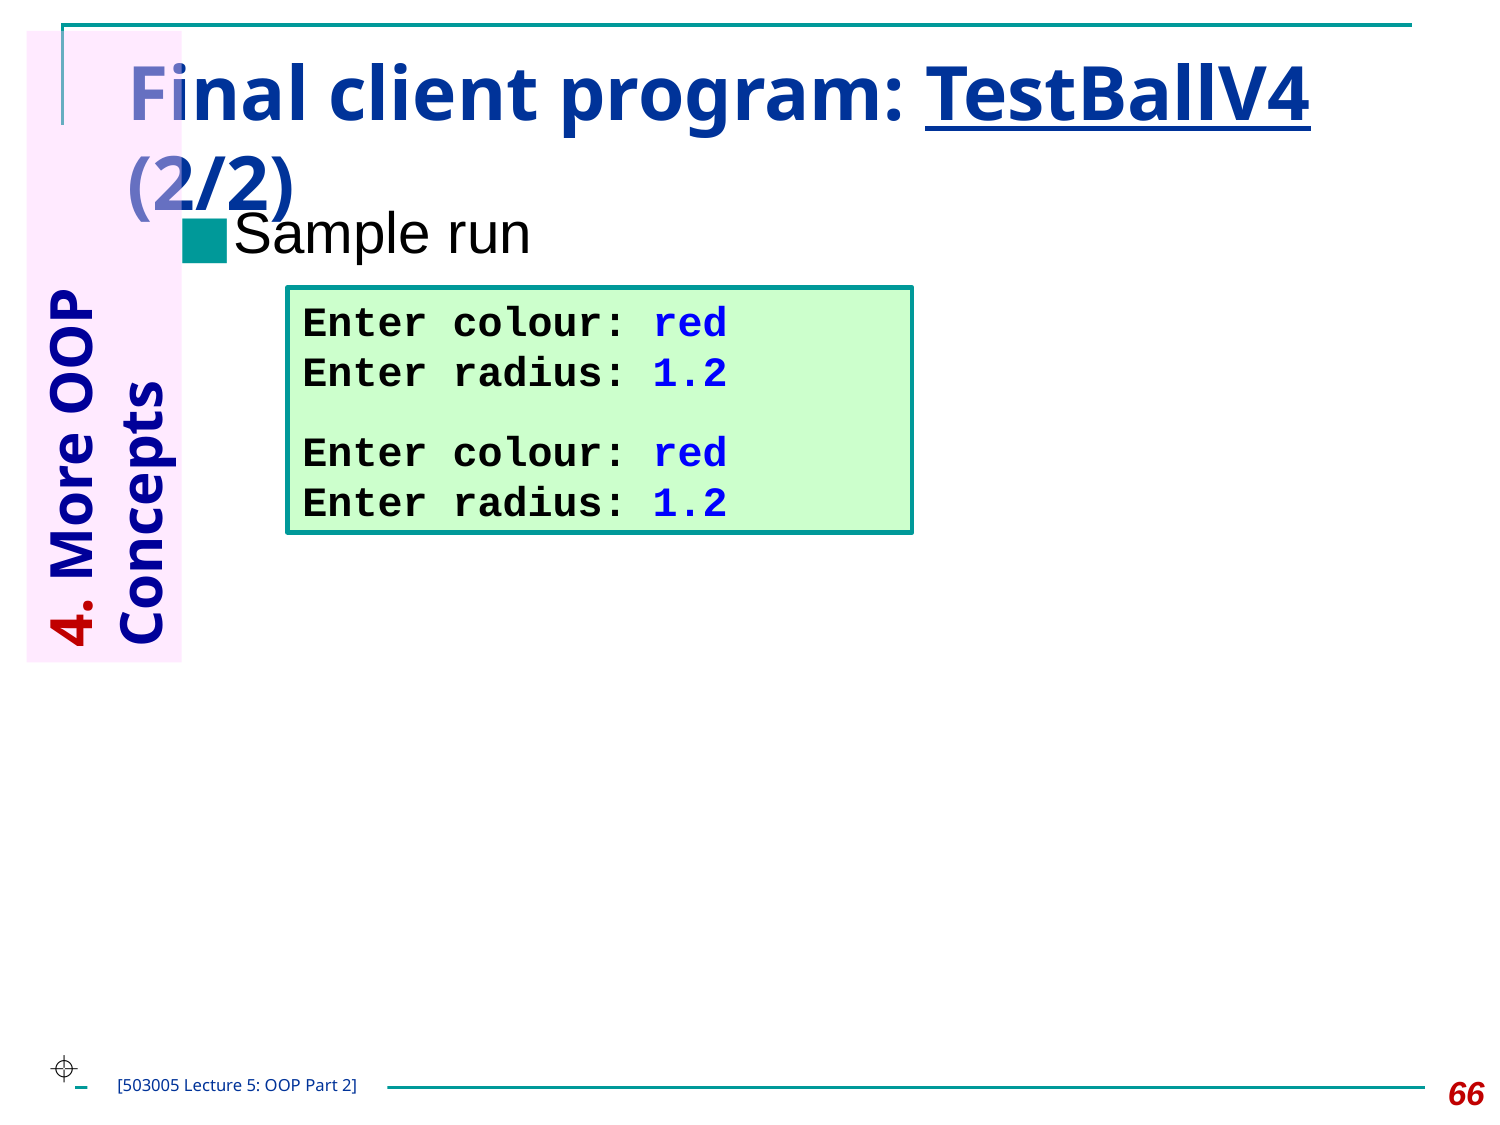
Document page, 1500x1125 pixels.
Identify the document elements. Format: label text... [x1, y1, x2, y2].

list Sample run [162, 187, 1450, 313]
text_box ⌖ [35, 1037, 86, 1098]
text_box Enter colour: red Enter radius: 1.2 Enter colour: red Enter radius: 1.2 [287, 287, 913, 533]
slide_number ‹#› [1400, 1065, 1500, 1125]
title Final client program: TestBallV4 (2/2) [182, 37, 1463, 167]
text_box 4. More OOP Concepts [26, 30, 182, 663]
text_box [503005 Lecture 5: OOP Part 2] [87, 1074, 388, 1100]
